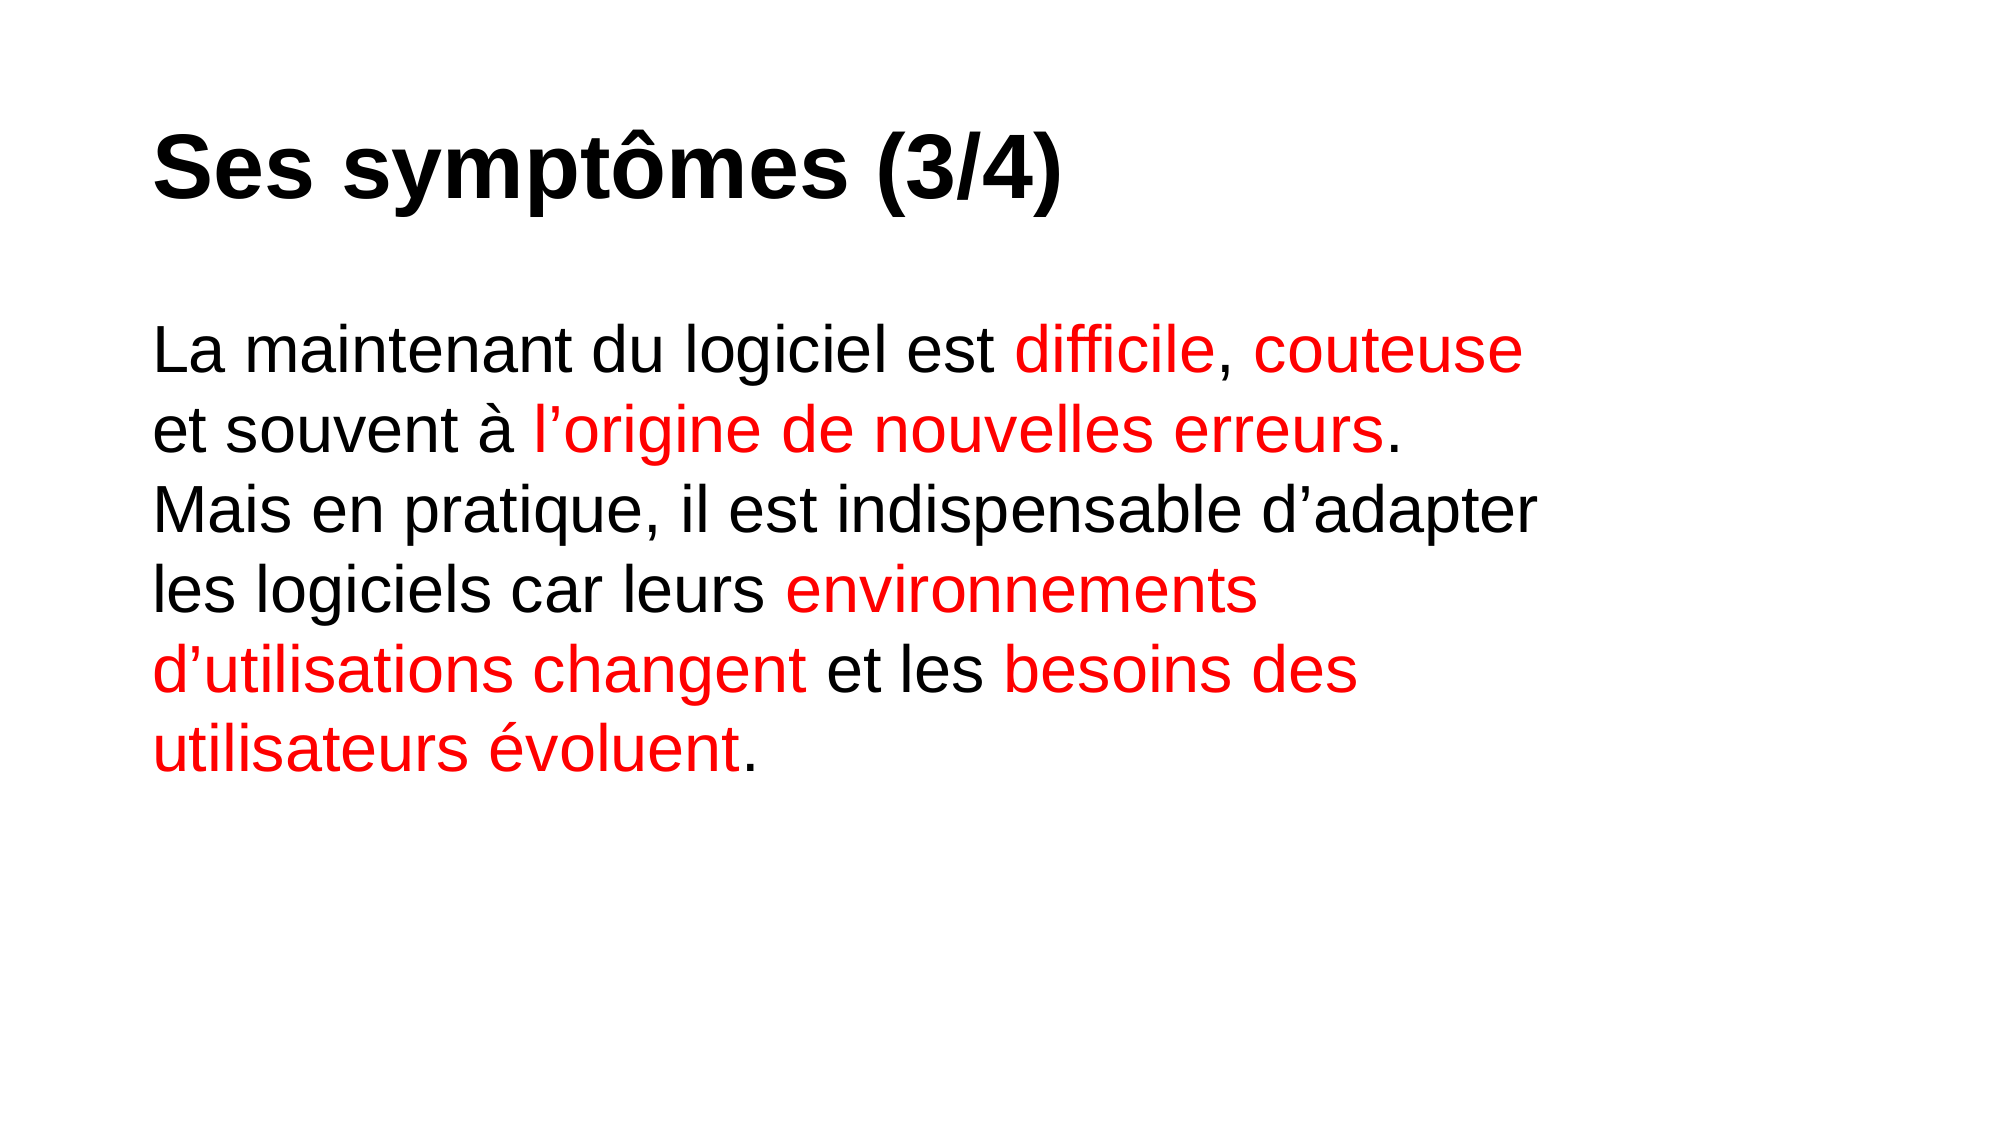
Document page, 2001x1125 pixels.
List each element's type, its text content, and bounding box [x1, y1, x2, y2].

text_box La maintenant du logiciel est difficile, couteuse et souvent à l’origine de nouvelles erreurs. Mais en pratique, il est indispensable d’adapter les logiciels car leurs environnements d’utilisations changent et les besoins des utilisateurs évoluent. [137, 298, 1556, 793]
title Ses symptômes (3/4) [137, 59, 1863, 278]
